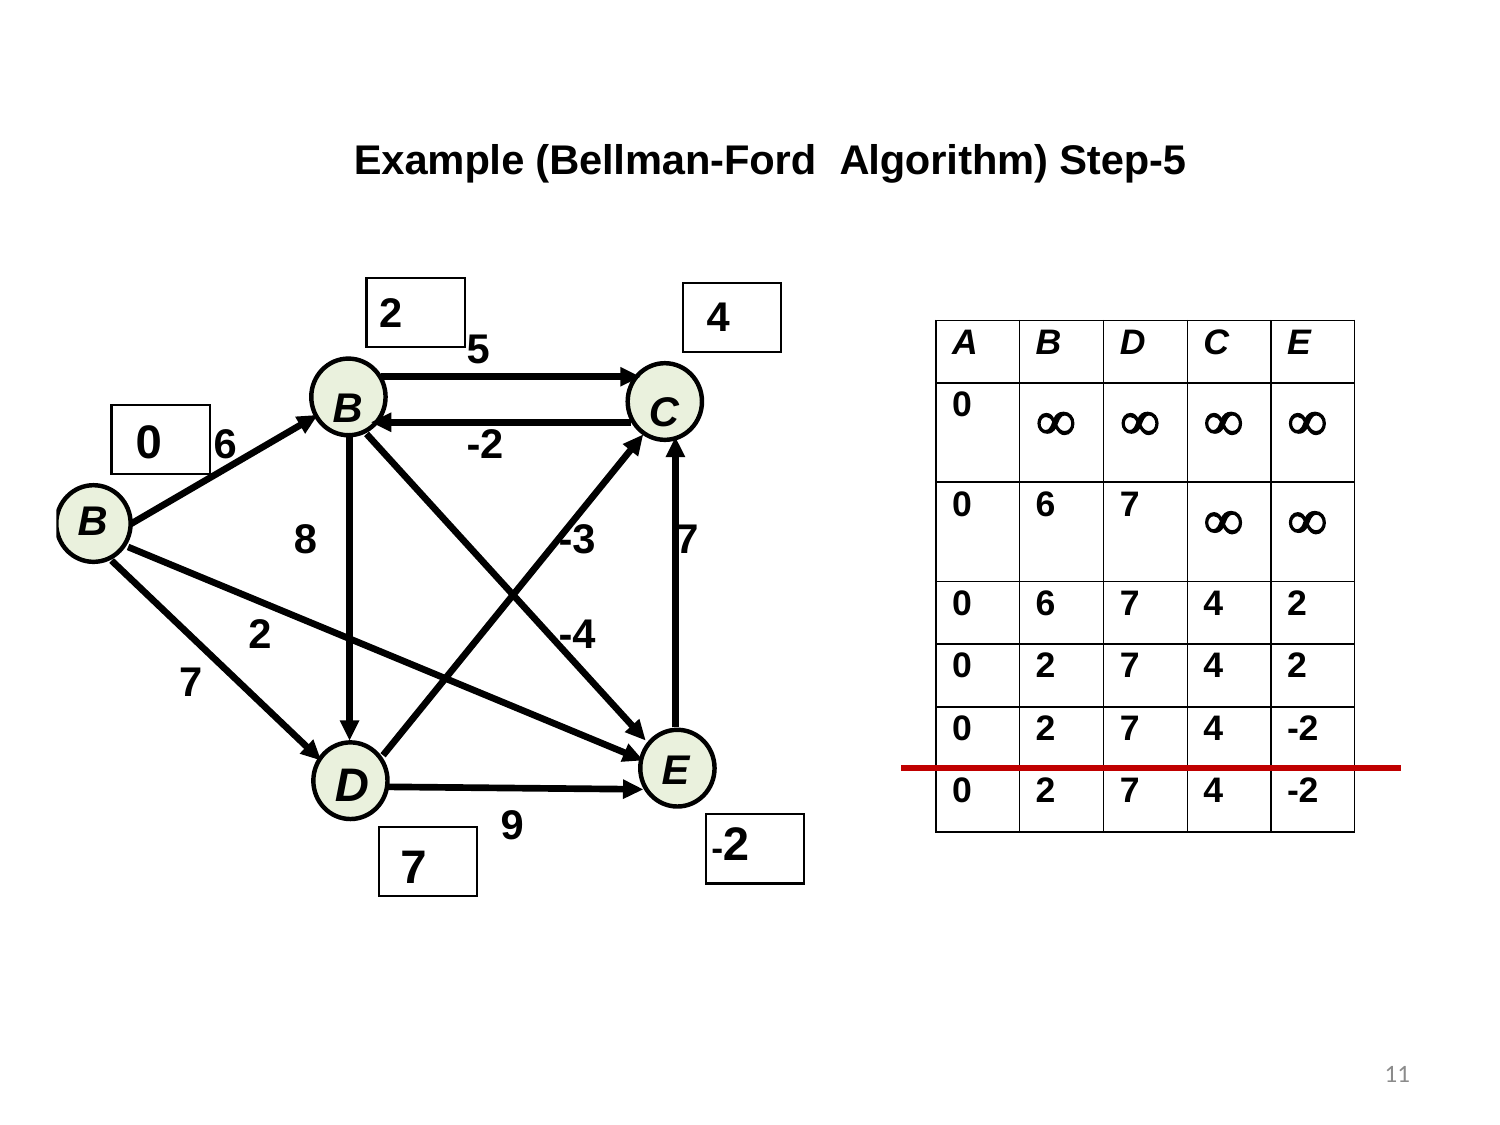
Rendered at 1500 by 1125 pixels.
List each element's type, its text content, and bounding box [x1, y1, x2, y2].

slide_number 11 [1074, 1042, 1425, 1103]
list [56, 135, 1465, 953]
